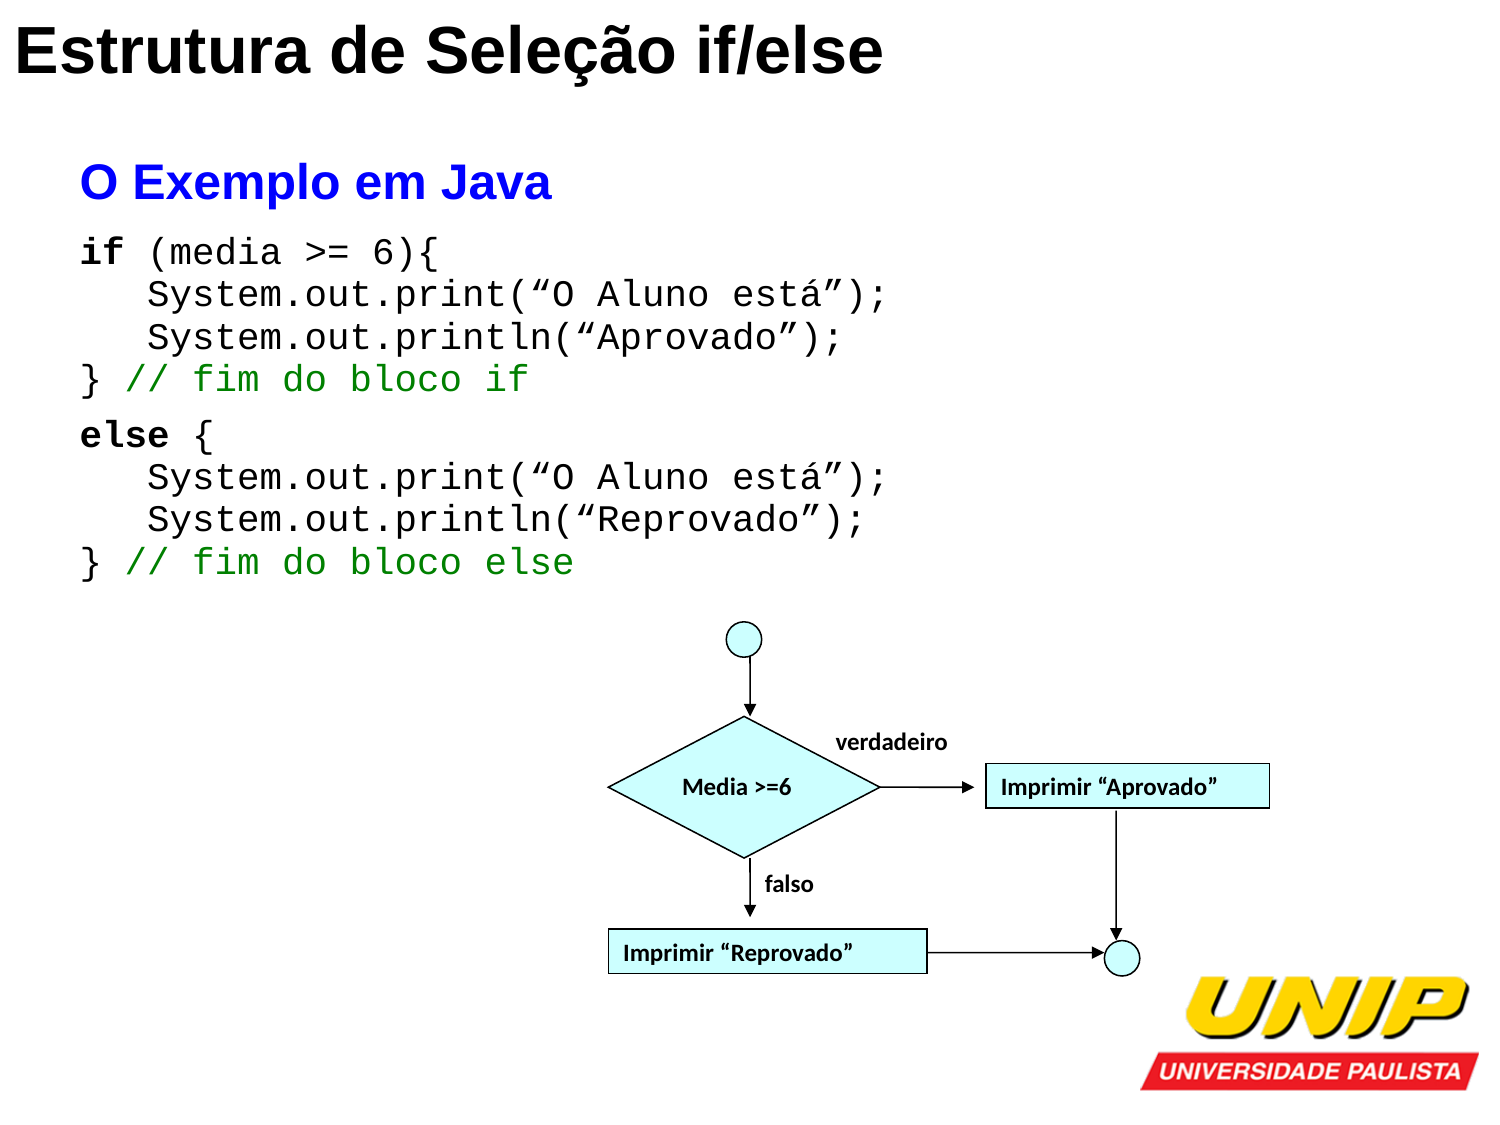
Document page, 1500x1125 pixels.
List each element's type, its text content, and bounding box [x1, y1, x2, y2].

picture [1139, 967, 1480, 1096]
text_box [608, 621, 1271, 977]
text_box Estrutura de Seleção if/else [0, 0, 1500, 95]
text_box O Exemplo em Java if (media >= 6){ System.out.print(“O Aluno está”); System.out.println(“Aprovado”); } // fim do bloco if else { System.out.print(“O Aluno está”); System.out.println(“Reprovado”); } // fim do bloco else [64, 148, 1447, 610]
